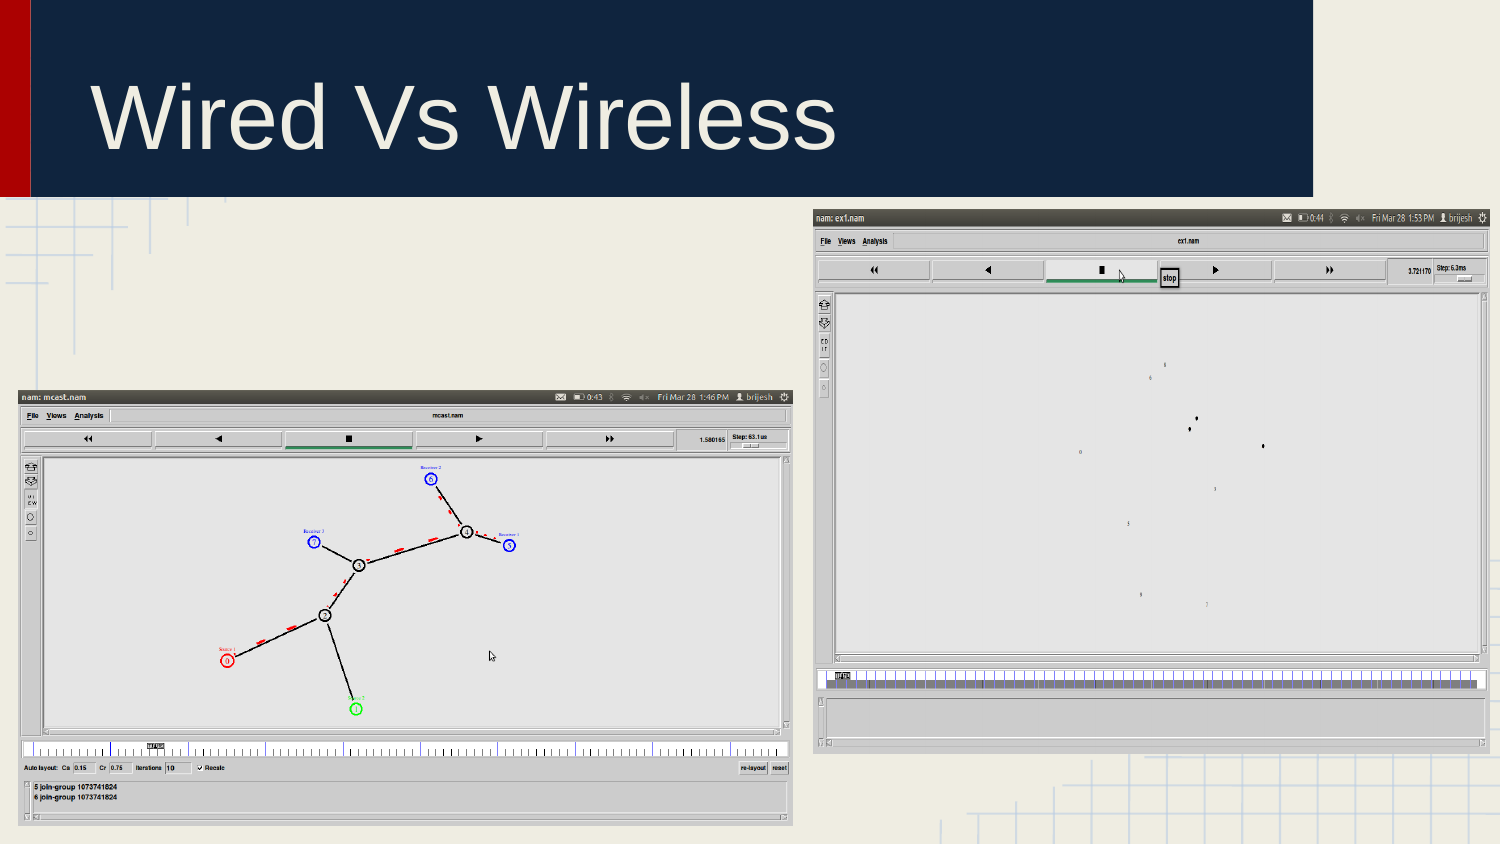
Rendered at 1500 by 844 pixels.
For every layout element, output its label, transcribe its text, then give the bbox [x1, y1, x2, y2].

picture [18, 390, 794, 827]
picture [813, 209, 1490, 755]
title Wired Vs Wireless [75, 16, 1276, 183]
